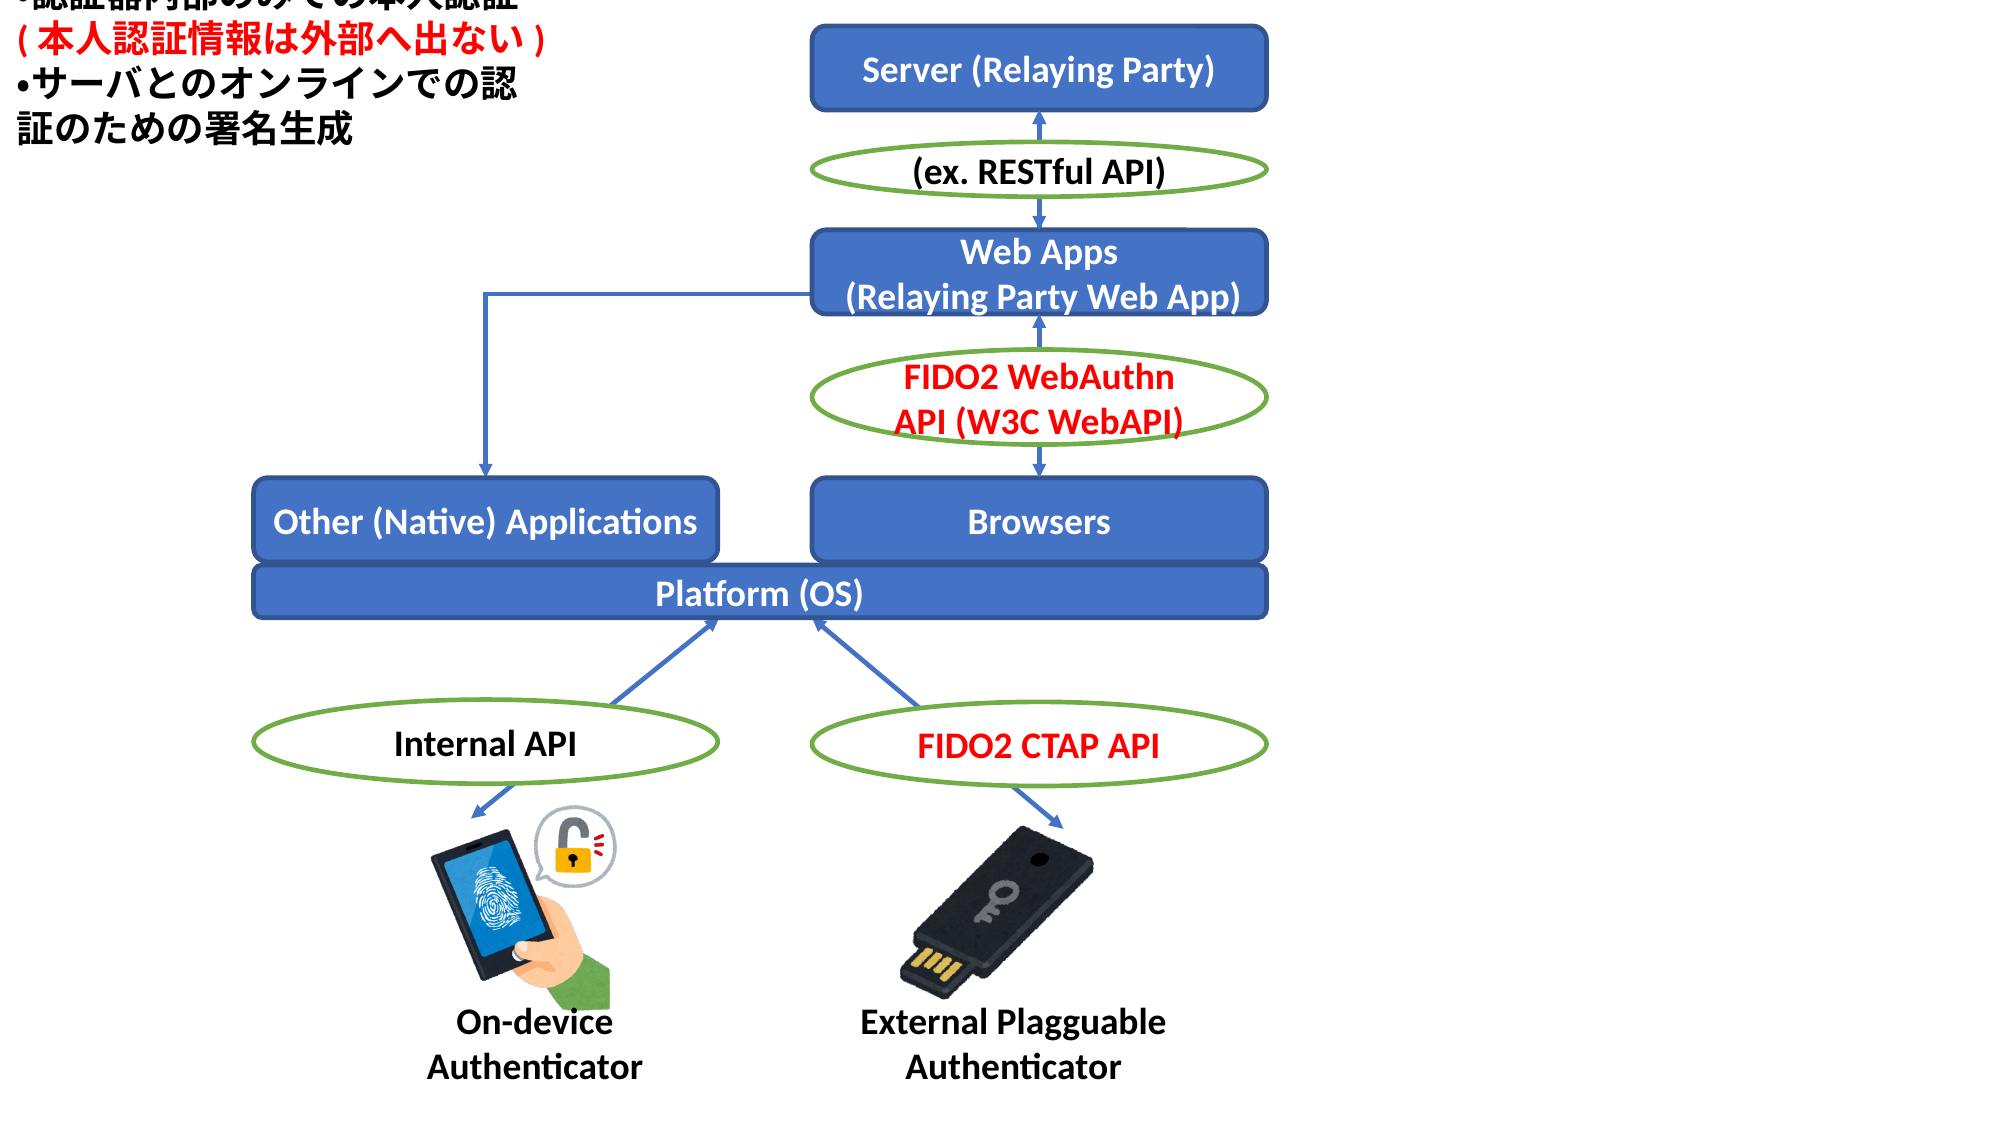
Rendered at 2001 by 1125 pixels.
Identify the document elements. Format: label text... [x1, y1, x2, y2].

picture [891, 806, 1109, 1024]
picture [423, 800, 624, 1017]
text_box Web Apps (Relaying Party Web App) [947, 228, 1268, 316]
text_box Browsers [947, 476, 1268, 563]
text_box Internal API [252, 698, 470, 785]
text_box FIDO2 WebAuthn API (W3C WebAPI) [947, 348, 1039, 446]
text_box FIDO2 WebAuthn API (W3C WebAPI) [1040, 348, 1268, 446]
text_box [470, 617, 720, 819]
text_box Server (Relaying Party) [947, 24, 1268, 112]
text_box Other (Native) Applications [252, 476, 578, 563]
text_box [578, 17, 947, 571]
text_box (ex. RESTful API) [947, 140, 1039, 198]
text_box ・認証器内部のみでの本人認証 (本人認証情報は外部へ出ない) ・サーバとのオンラインでの認証のための署名生成 [2, 0, 568, 158]
text_box Platform (OS) [252, 563, 1268, 619]
text_box External Plagguable Authenticator [845, 990, 1182, 1095]
text_box (ex. RESTful API) [1040, 140, 1268, 198]
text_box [811, 617, 1064, 829]
text_box FIDO2 CTAP API [1064, 701, 1268, 787]
text_box On-device Authenticator [411, 990, 659, 1095]
